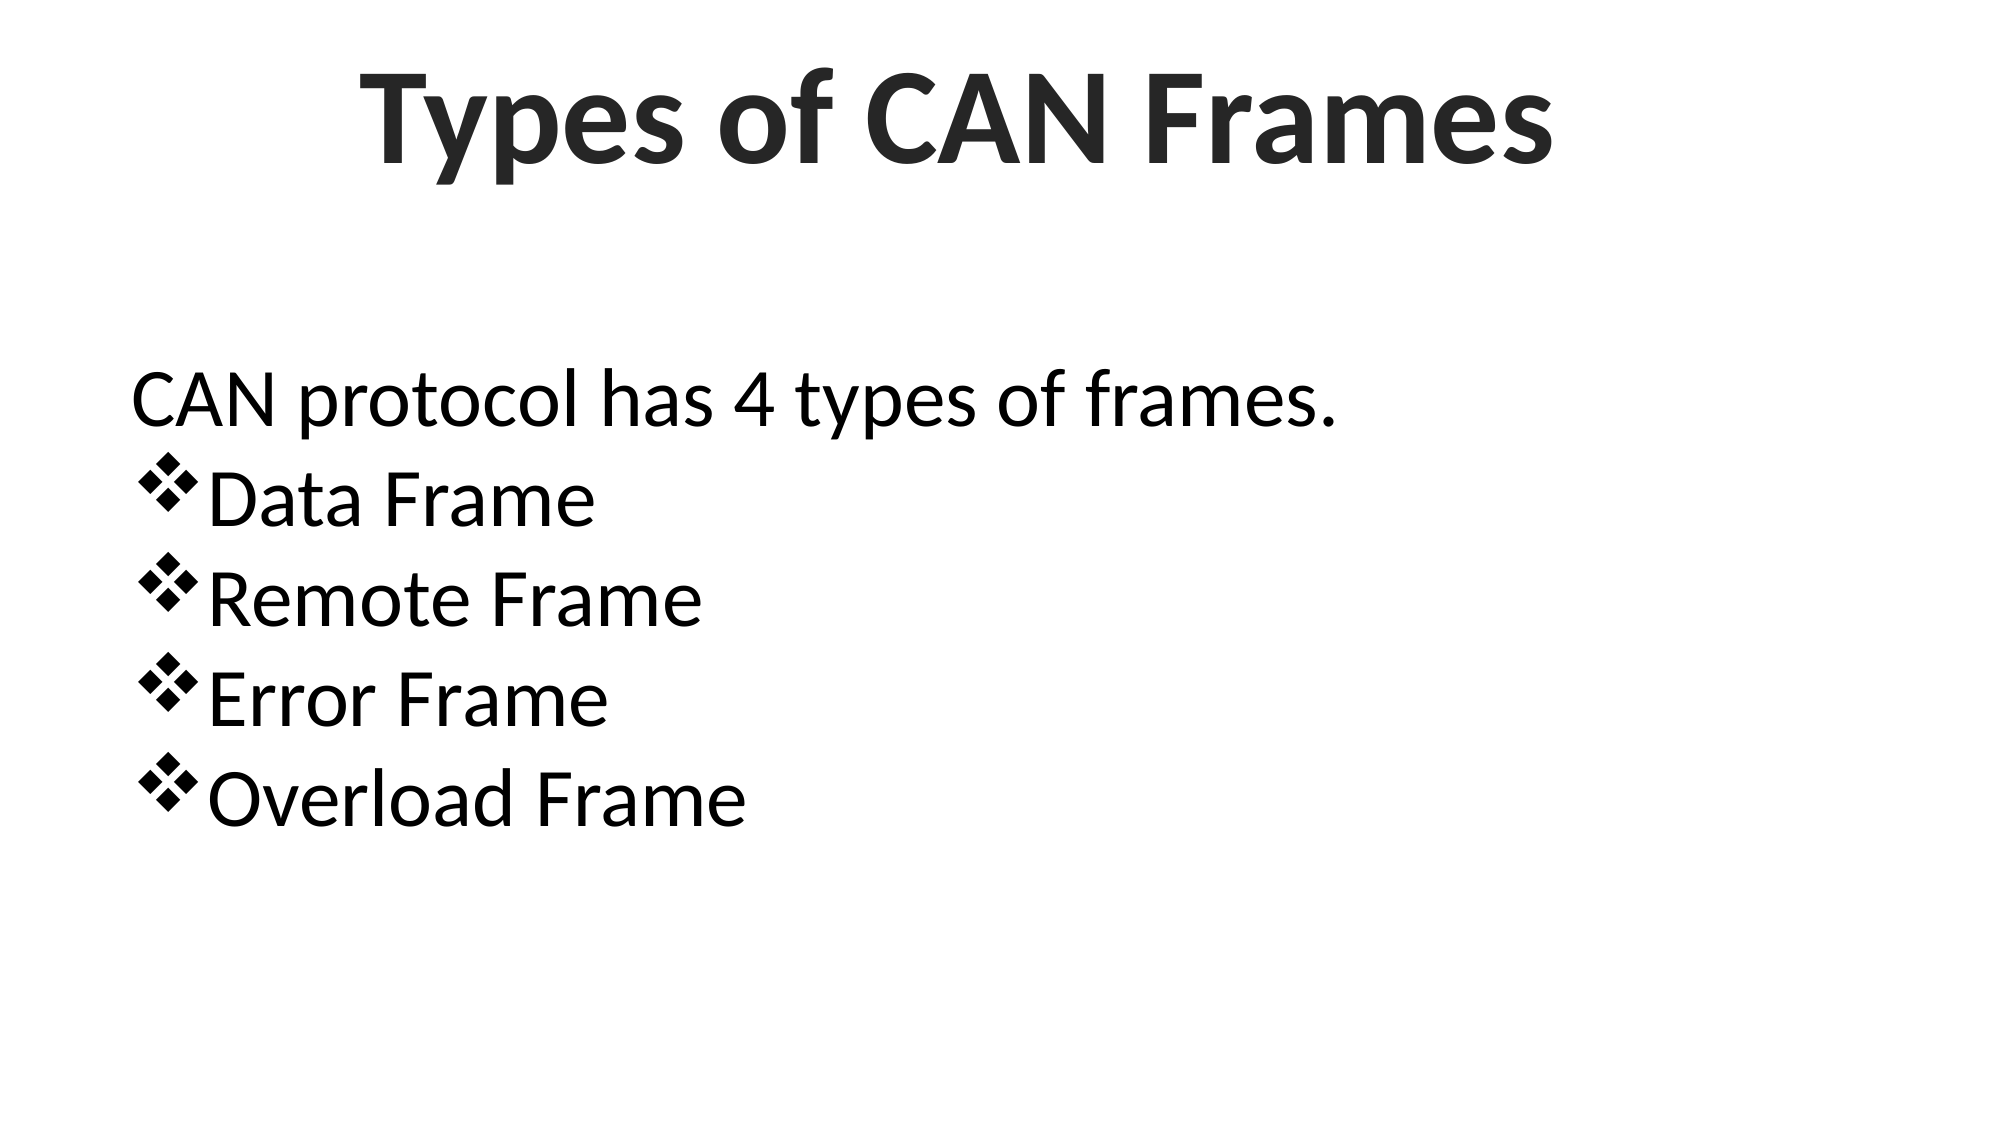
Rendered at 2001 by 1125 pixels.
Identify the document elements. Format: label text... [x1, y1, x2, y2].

text_box Types of CAN Frames [344, 18, 1571, 199]
text_box CAN protocol has 4 types of frames. Data Frame Remote Frame Error Frame Overload Frame [116, 335, 2000, 851]
